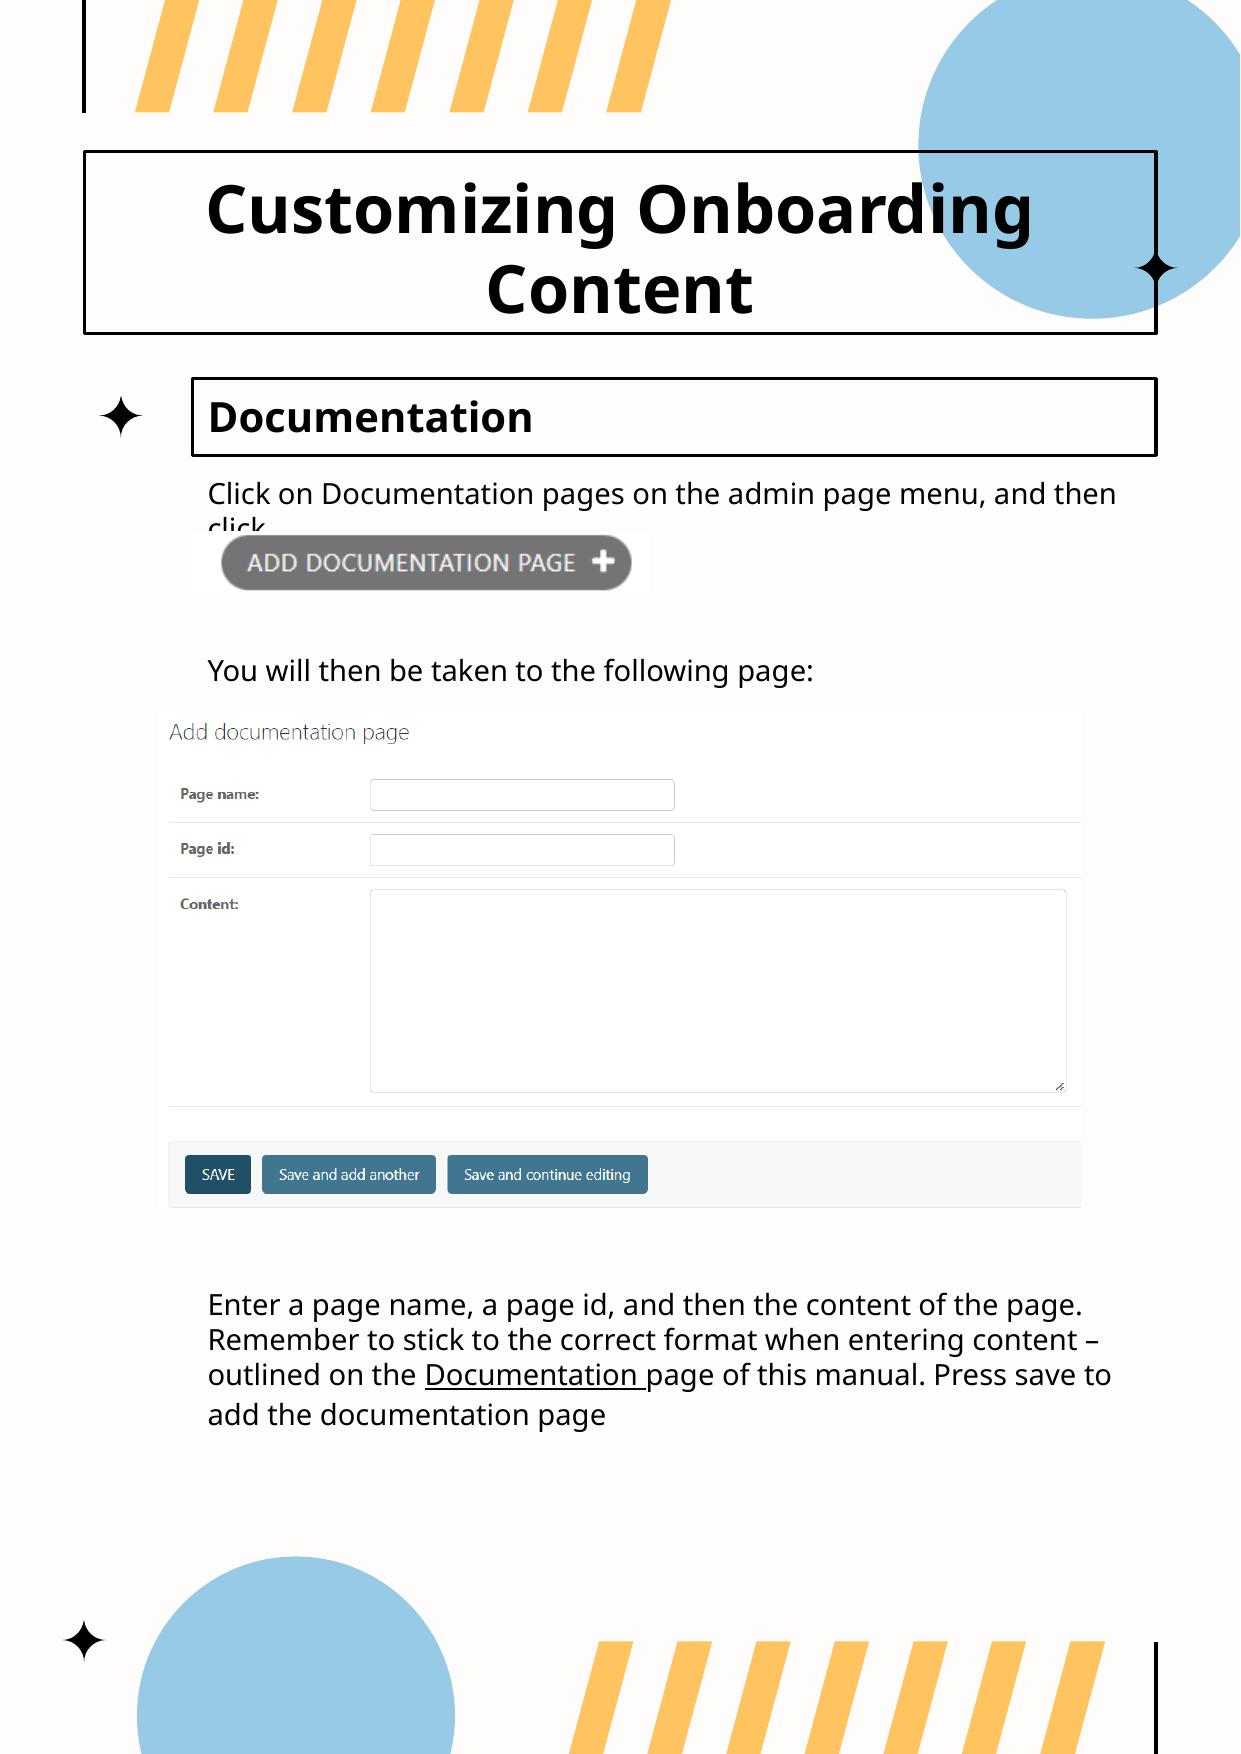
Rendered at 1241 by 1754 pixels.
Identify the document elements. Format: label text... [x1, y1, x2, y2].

picture [192, 531, 650, 599]
text_box Enter a page name, a page id, and then the content of the page. Remember to stick to the correct format when entering content – outlined on the Documentation page of this manual. Press save to add the documentation page [192, 1259, 1156, 1459]
text_box [918, 0, 1241, 306]
text_box Click on Documentation pages on the admin page menu, and then click You will then be taken to the following page: [192, 465, 1156, 792]
picture [158, 710, 1082, 1214]
text_box [1134, 248, 1178, 290]
subtitle Documentation [191, 377, 1158, 457]
title Customizing Onboarding Content [83, 150, 1158, 335]
text_box [98, 396, 143, 438]
